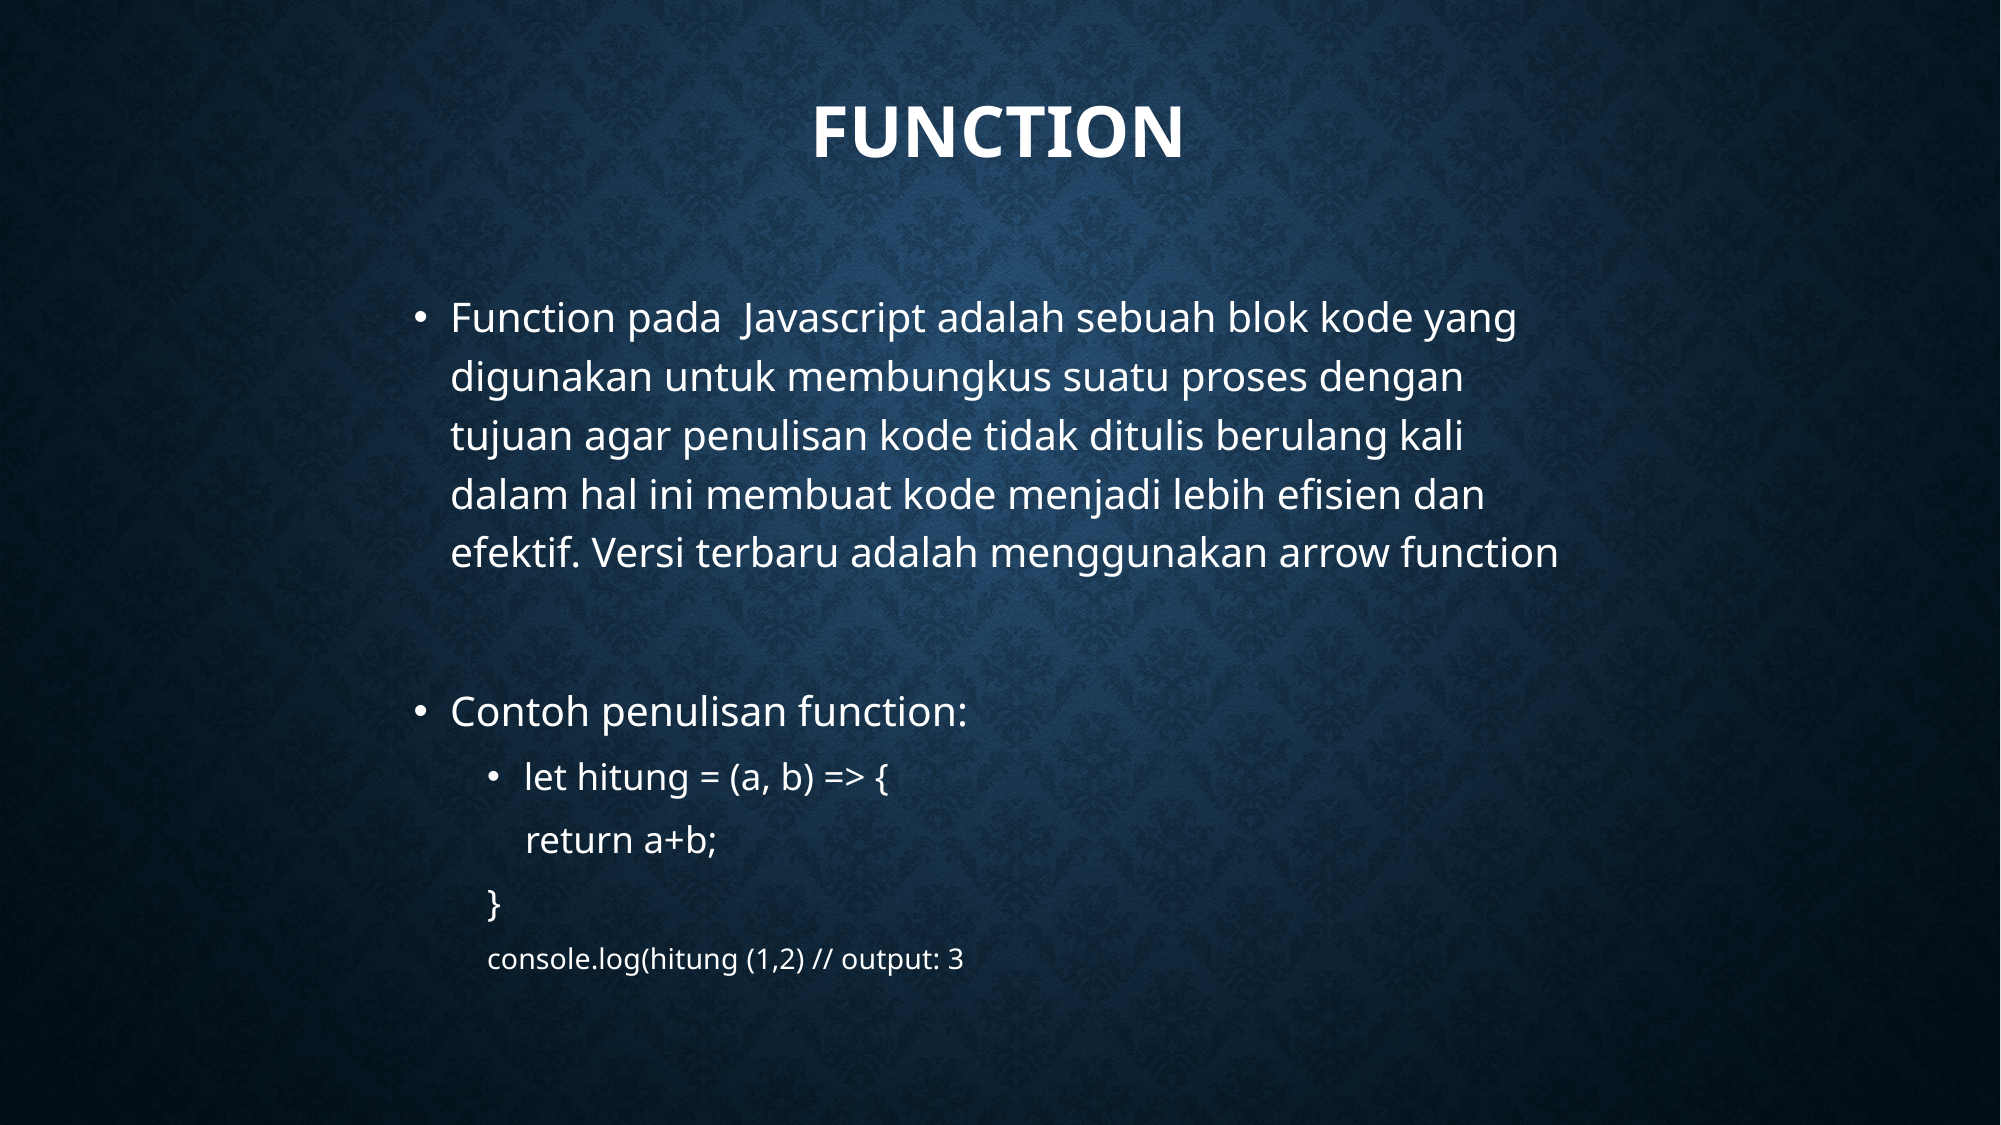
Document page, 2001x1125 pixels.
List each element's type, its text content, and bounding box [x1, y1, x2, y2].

title FUNCTION [149, 26, 1849, 244]
list Function pada Javascript adalah sebuah blok kode yang digunakan untuk membungkus suatu proses dengan tujuan agar penulisan kode tidak ditulis berulang kali dalam hal ini membuat kode menjadi lebih efisien dan efektif. Versi terbaru adalah menggunakan arrow function Contoh penulisan function: let hitung = (a, b) => { return a+b; } console.log(hitung (1,2) // output: 3 [398, 274, 1600, 991]
